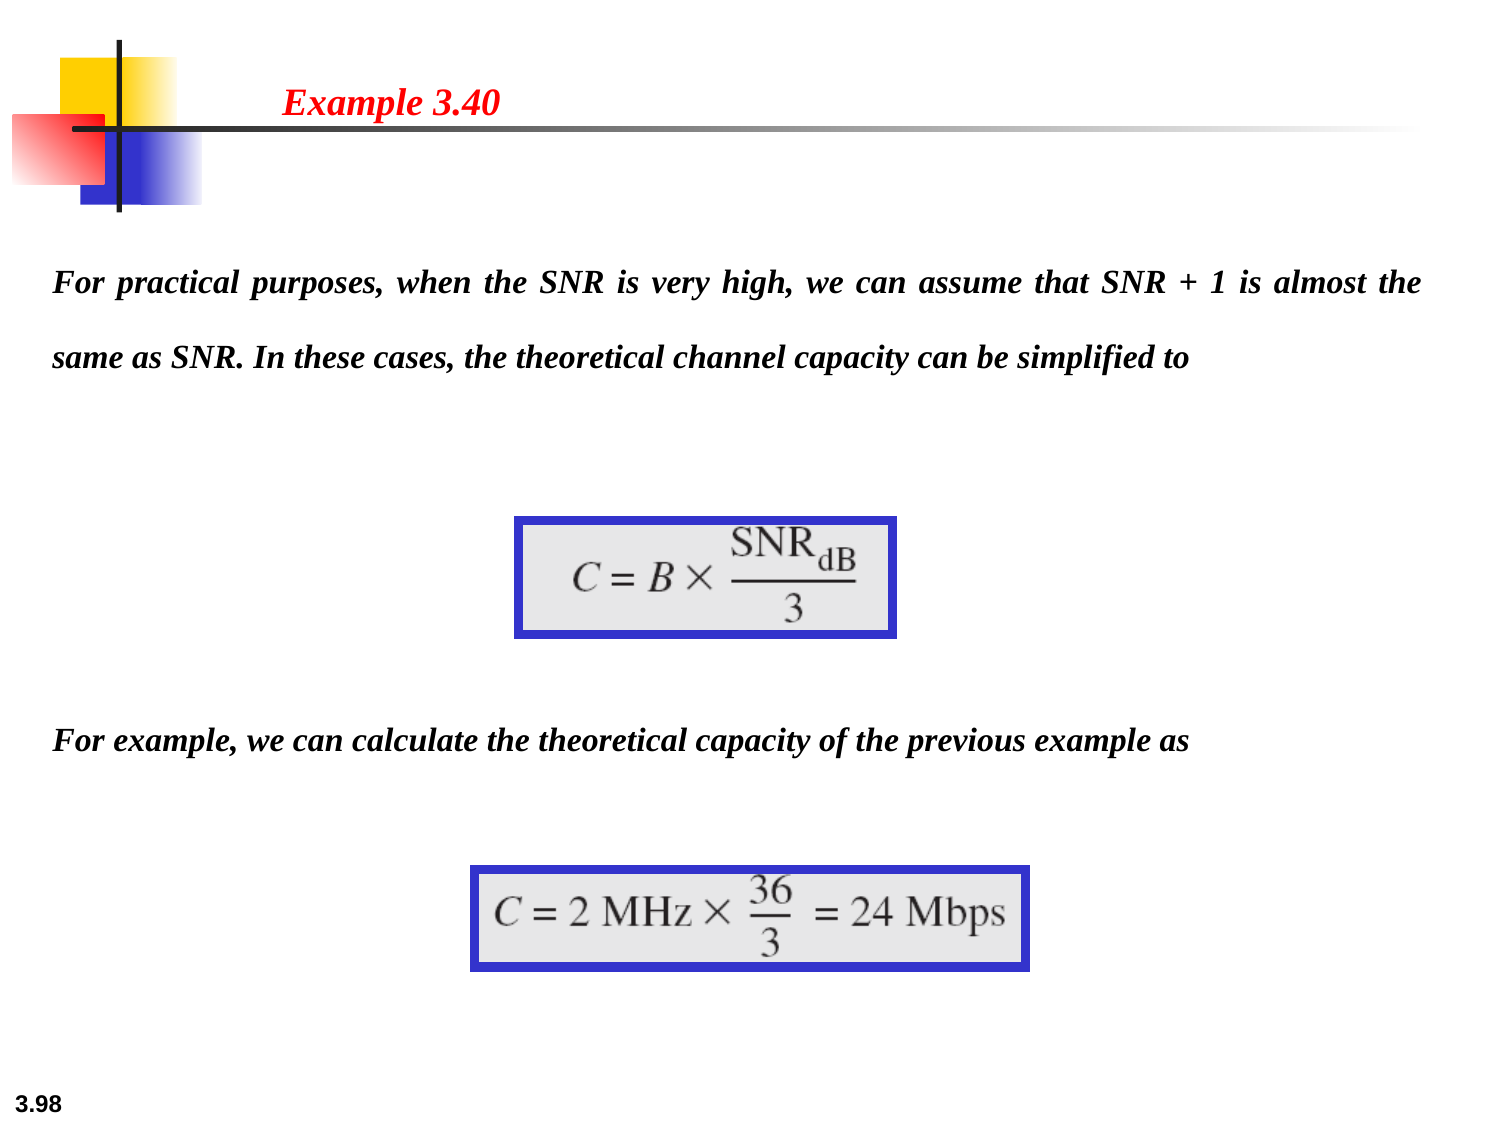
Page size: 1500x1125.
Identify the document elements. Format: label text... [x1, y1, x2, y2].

text_box For example, we can calculate the theoretical capacity of the previous example as [37, 675, 1438, 766]
text_box [24, 237, 1475, 863]
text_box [80, 126, 202, 205]
text_box [12, 114, 105, 185]
picture [478, 873, 1021, 963]
text_box [72, 126, 80, 132]
text_box Example 3.40 [267, 29, 516, 131]
picture [522, 524, 888, 630]
text_box [116, 205, 122, 213]
slide_number 3.98 [0, 1050, 313, 1125]
text_box [60, 57, 116, 126]
text_box For practical purposes, when the SNR is very high, we can assume that SNR + 1 is almost the same as SNR. In these cases, the theoretical channel capacity can be simplified to [37, 217, 1438, 383]
text_box [122, 57, 177, 126]
text_box [116, 39, 122, 126]
text_box [202, 126, 1423, 132]
